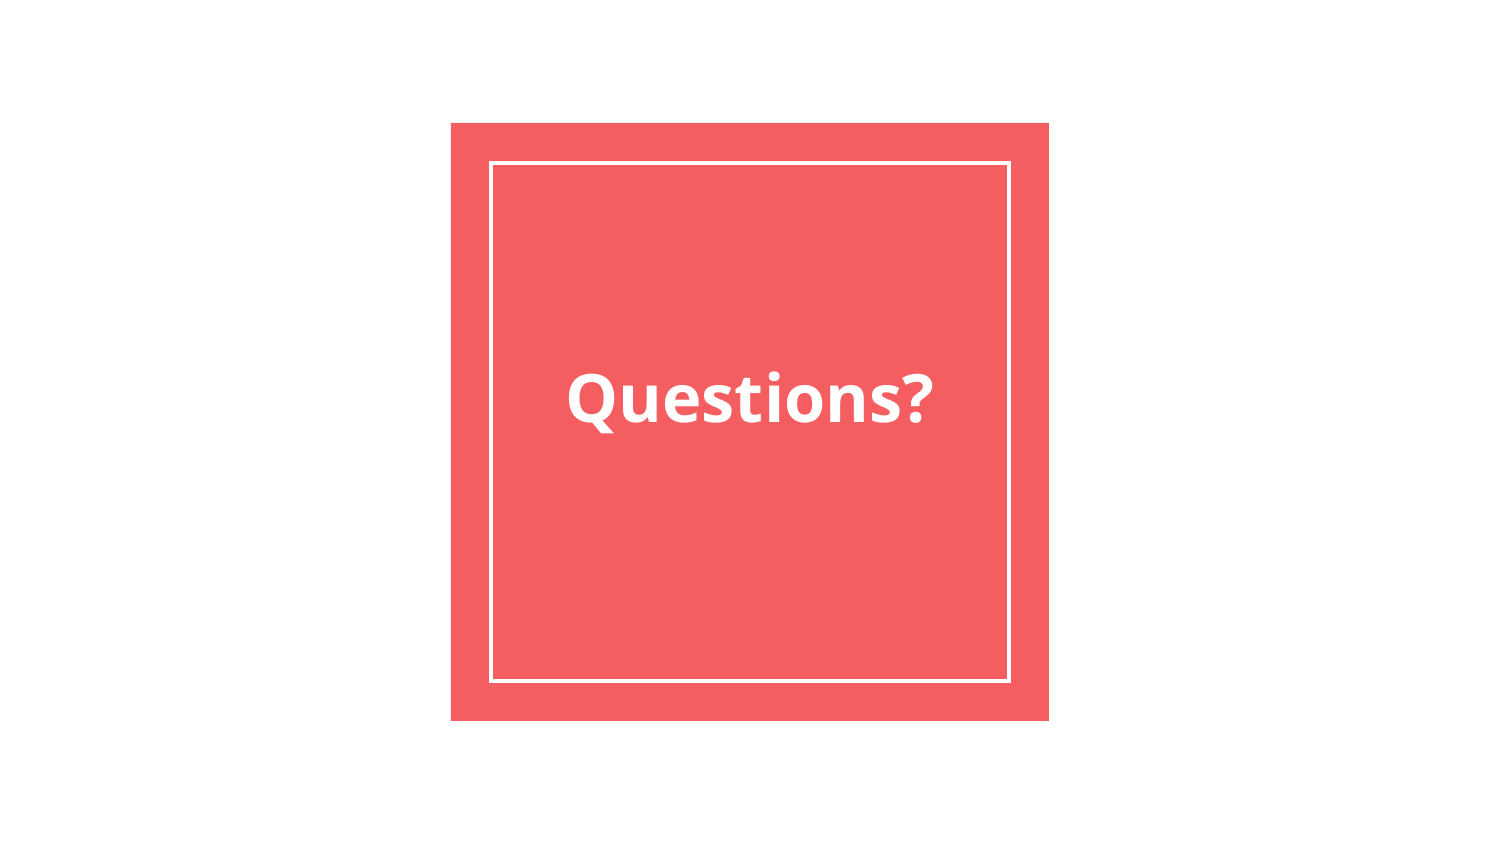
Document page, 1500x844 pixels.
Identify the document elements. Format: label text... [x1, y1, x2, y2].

title Questions? [507, 266, 993, 527]
